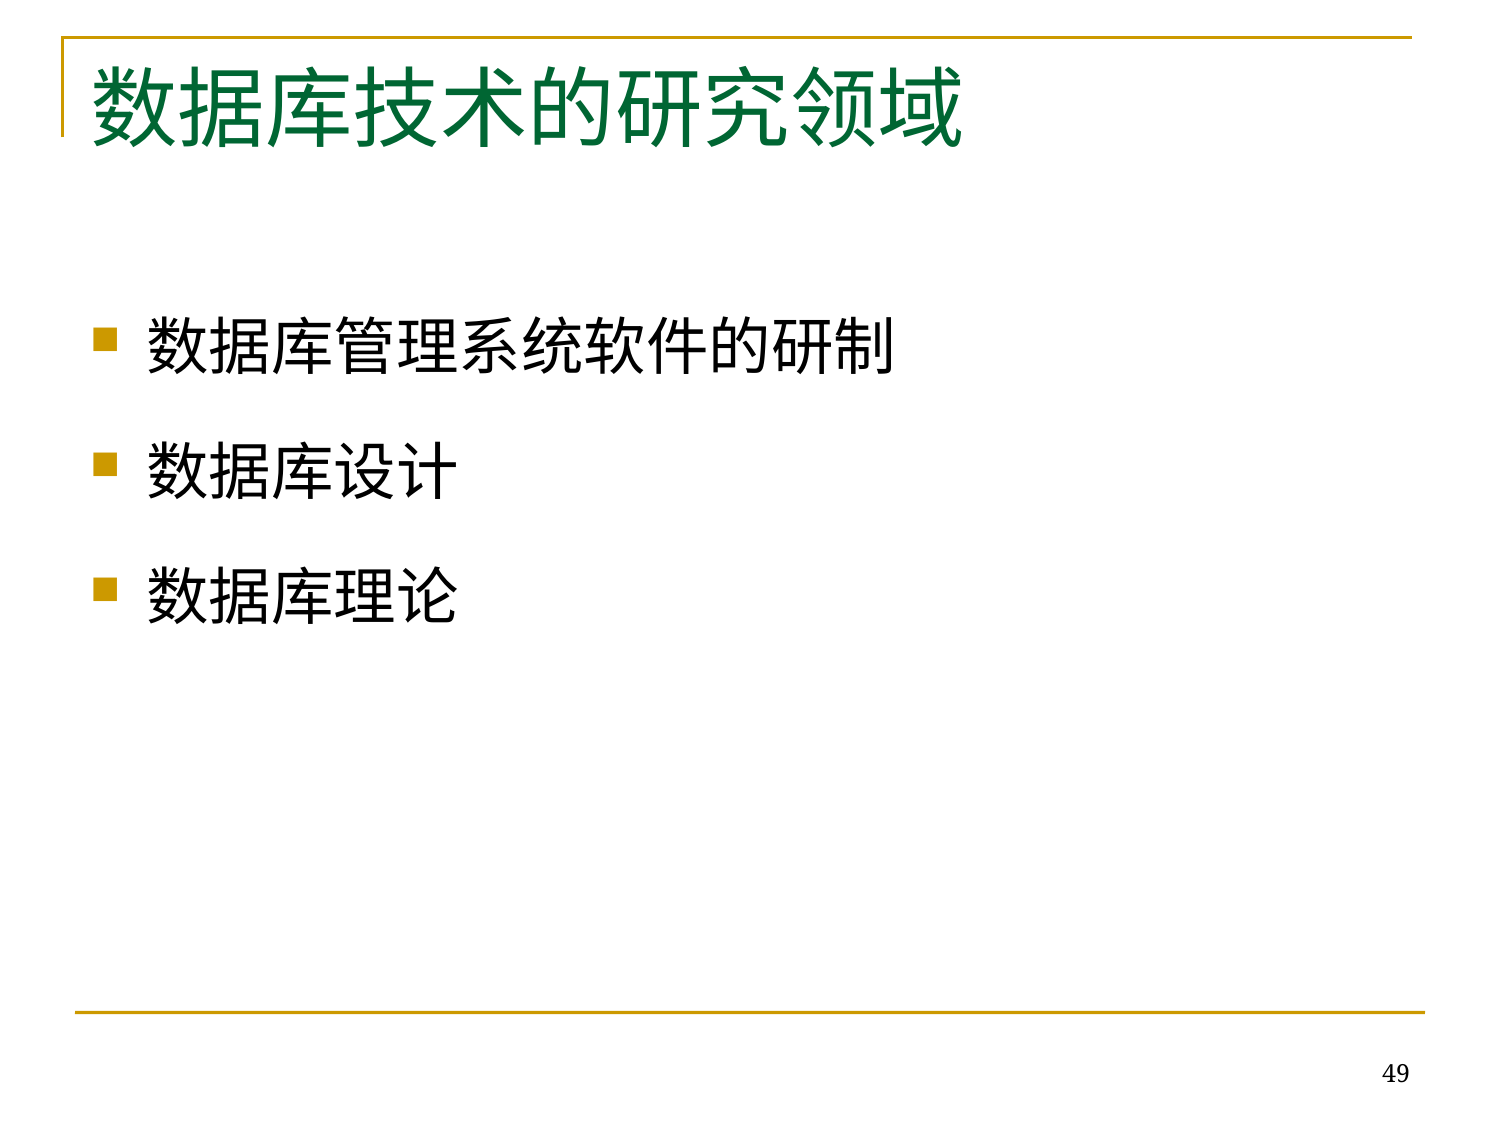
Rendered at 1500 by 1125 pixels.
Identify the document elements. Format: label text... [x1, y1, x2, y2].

slide_number 49 [1074, 1023, 1426, 1100]
title 数据库技术的研究领域 [75, 45, 1425, 233]
list 数据库管理系统软件的研制 数据库设计 数据库理论 [75, 262, 1425, 1006]
